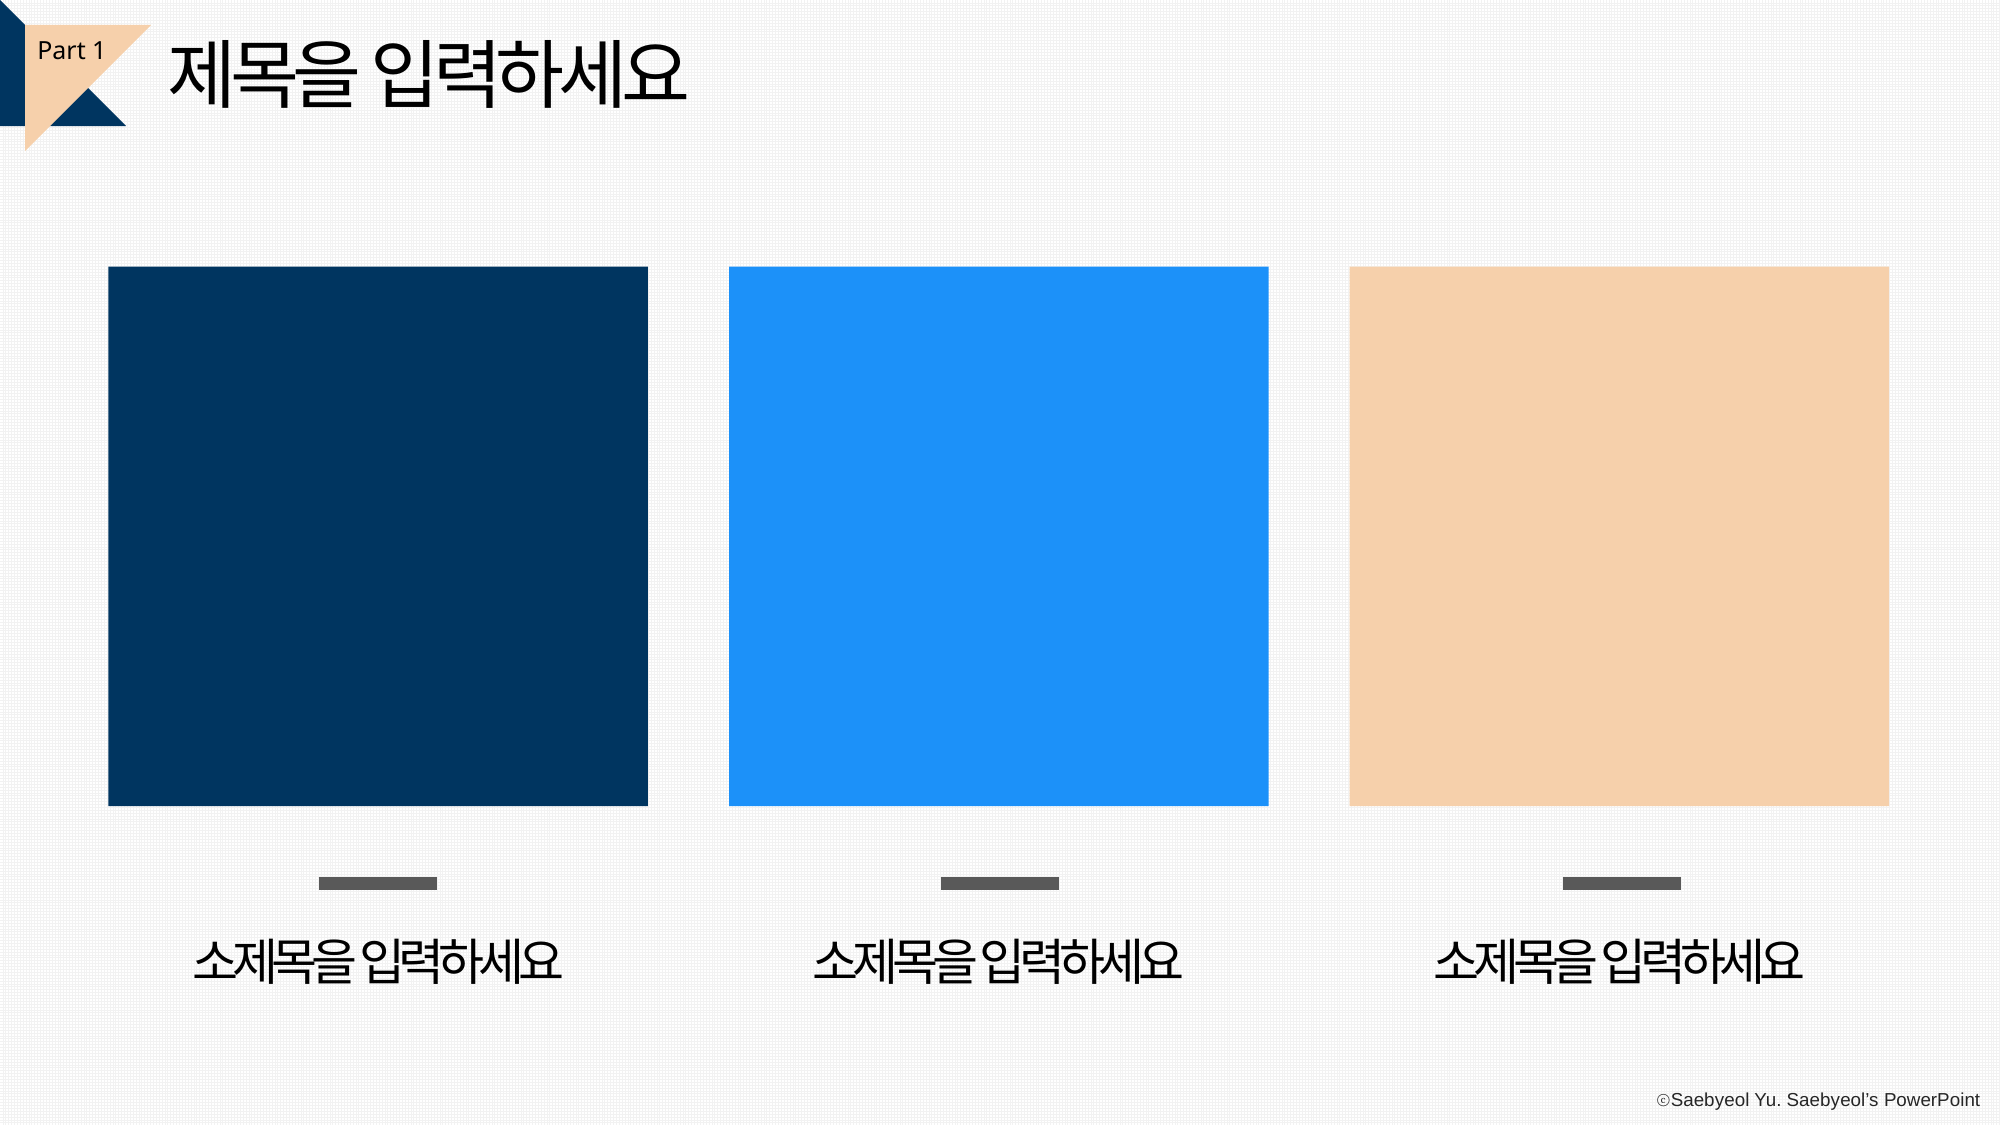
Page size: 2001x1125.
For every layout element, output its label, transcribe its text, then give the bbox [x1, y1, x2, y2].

text_box [24, 73, 105, 154]
text_box 소제목을 입력하세요 [1418, 922, 1821, 998]
text_box [728, 266, 1270, 807]
text_box [51, 88, 129, 128]
text_box [0, 0, 25, 128]
text_box Part 1 [22, 27, 122, 73]
text_box [24, 23, 152, 56]
text_box 소제목을 입력하세요 [177, 922, 579, 998]
text_box [1349, 266, 1890, 807]
text_box 소제목을 입력하세요 [798, 922, 1200, 998]
text_box 제목을 입력하세요 [152, 19, 706, 125]
text_box [107, 266, 649, 807]
